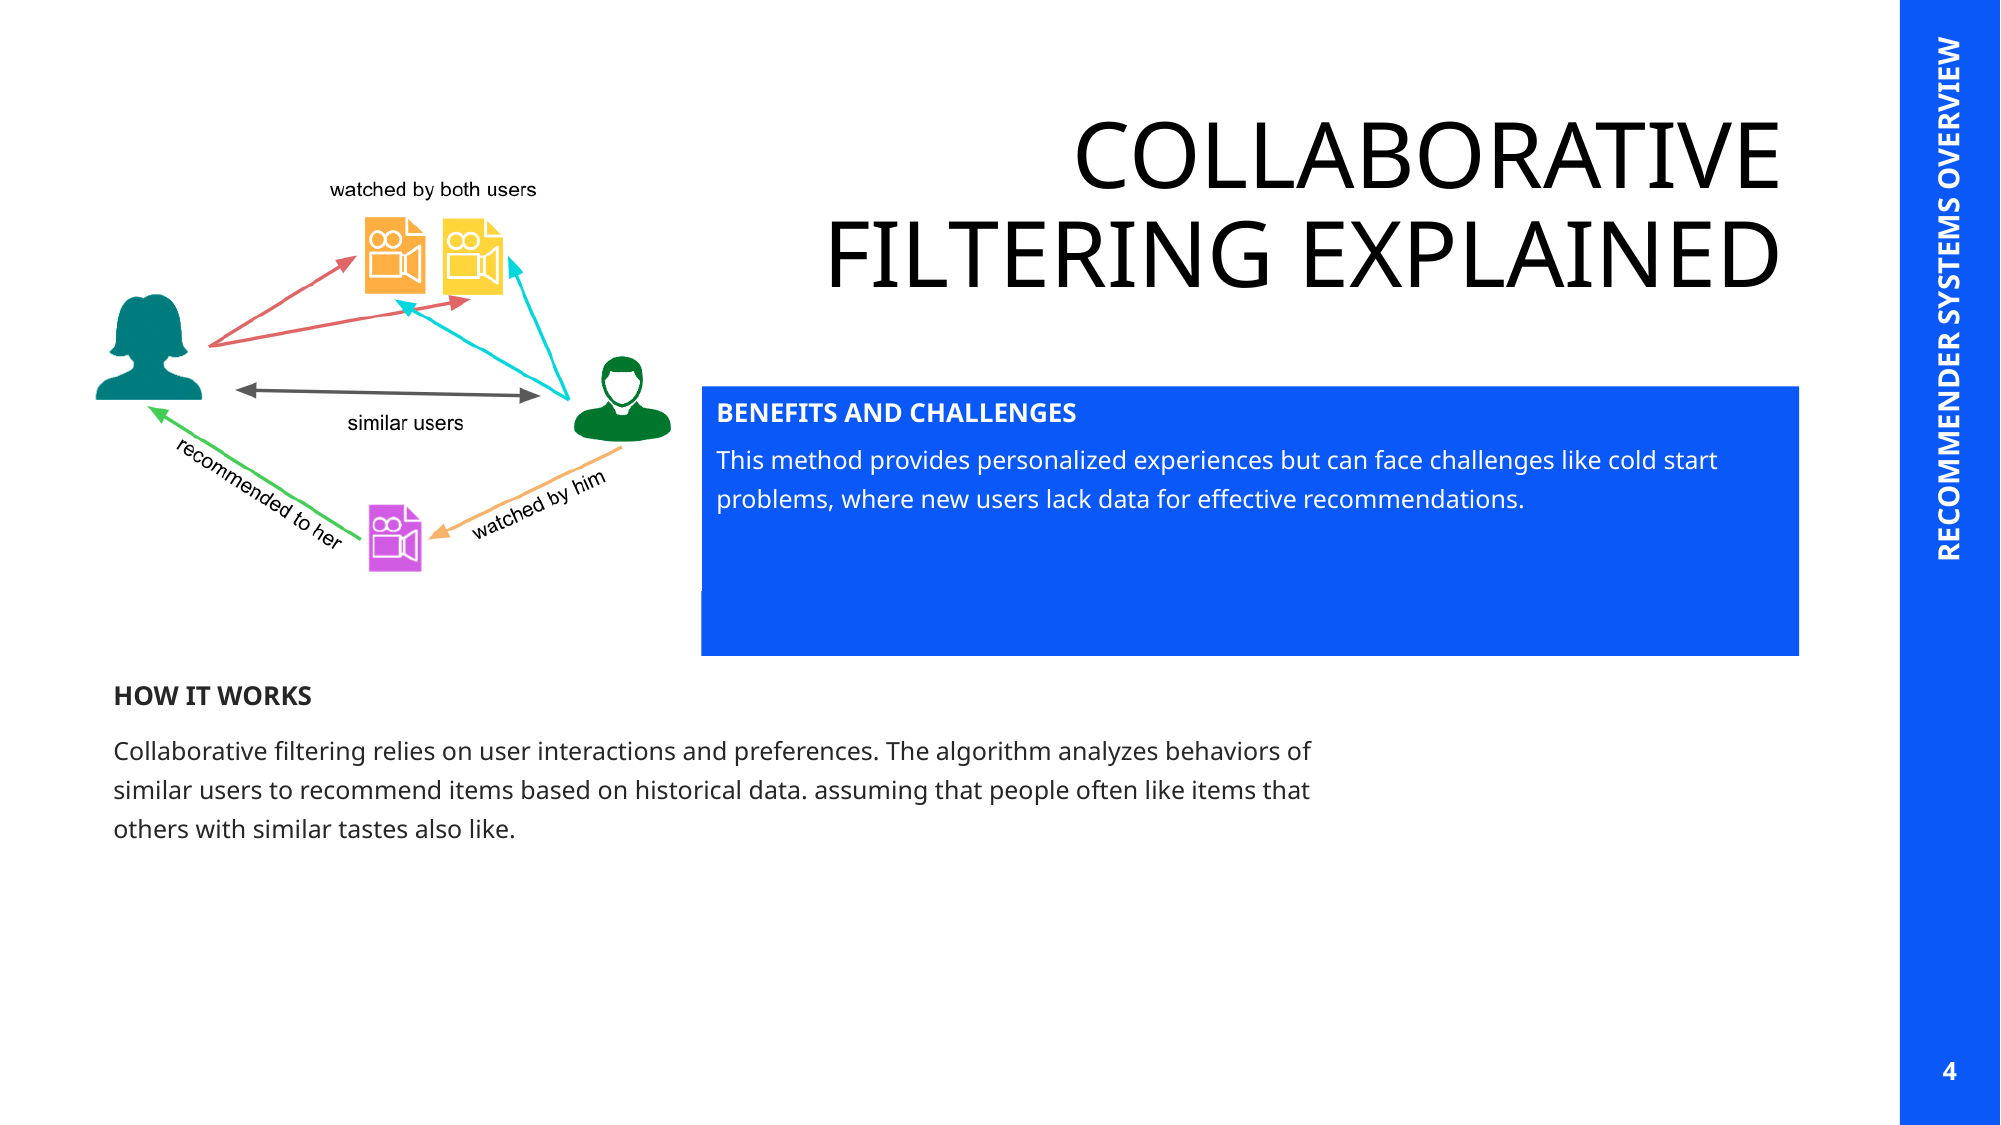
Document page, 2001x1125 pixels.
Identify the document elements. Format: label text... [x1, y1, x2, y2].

list This method provides personalized experiences but can face challenges like cold start problems, where new users lack data for effective recommendations. [701, 428, 1800, 655]
list BENEFITS AND CHALLENGES [702, 386, 1800, 428]
list HOW IT WORKS [98, 676, 1367, 718]
slide_number 4 [1899, 1042, 2000, 1103]
picture [74, 134, 702, 591]
list Collaborative filtering relies on user interactions and preferences. The algorithm analyzes behaviors of similar users to recommend items based on historical data. assuming that people often like items that others with similar tastes also like. [98, 719, 1367, 1057]
title COLLABORATIVE FILTERING EXPLAINED [701, 101, 1800, 370]
footer RECOMMENDER SYSTEMS OVERVIEW [1920, 22, 1980, 698]
